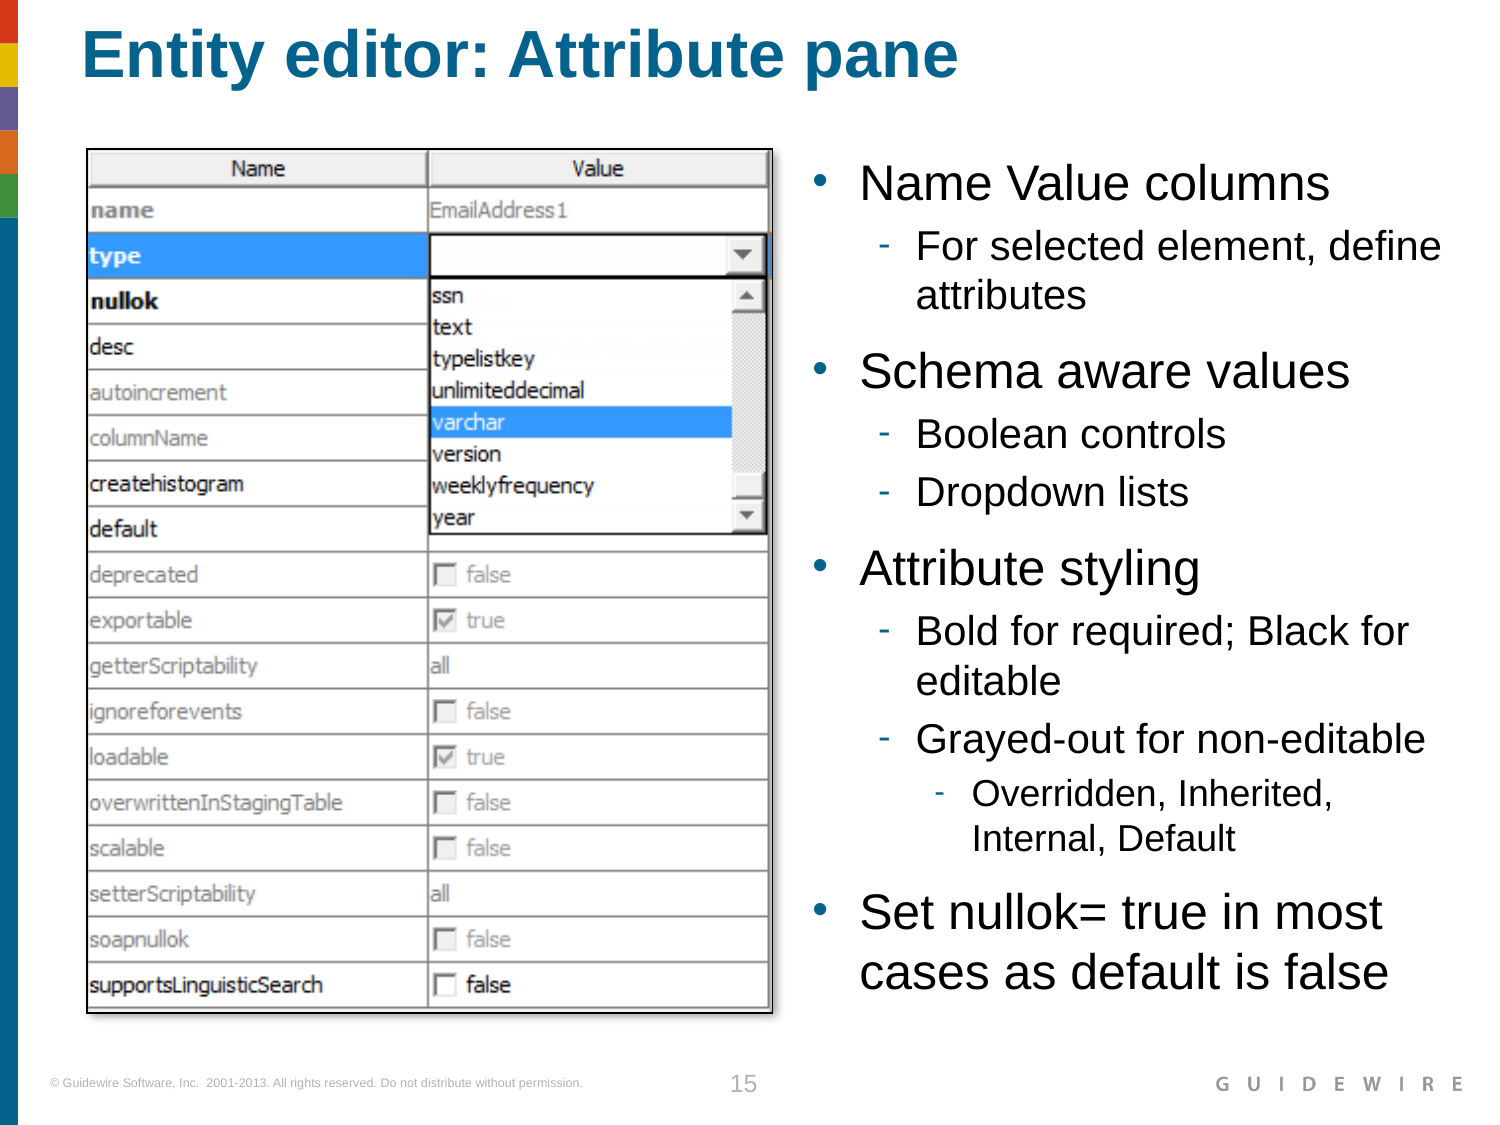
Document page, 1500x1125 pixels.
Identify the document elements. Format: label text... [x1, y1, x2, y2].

list Name Value columns For selected element, define attributes Schema aware values Boolean controls Dropdown lists Attribute styling Bold for required; Black for editable Grayed-out for non-editable Overridden, Inherited, Internal, Default Set nullok= true in most cases as default is false [812, 149, 1448, 1049]
title Entity editor: Attribute pane [81, 19, 1446, 142]
picture [86, 149, 773, 1013]
picture [1215, 1073, 1480, 1096]
